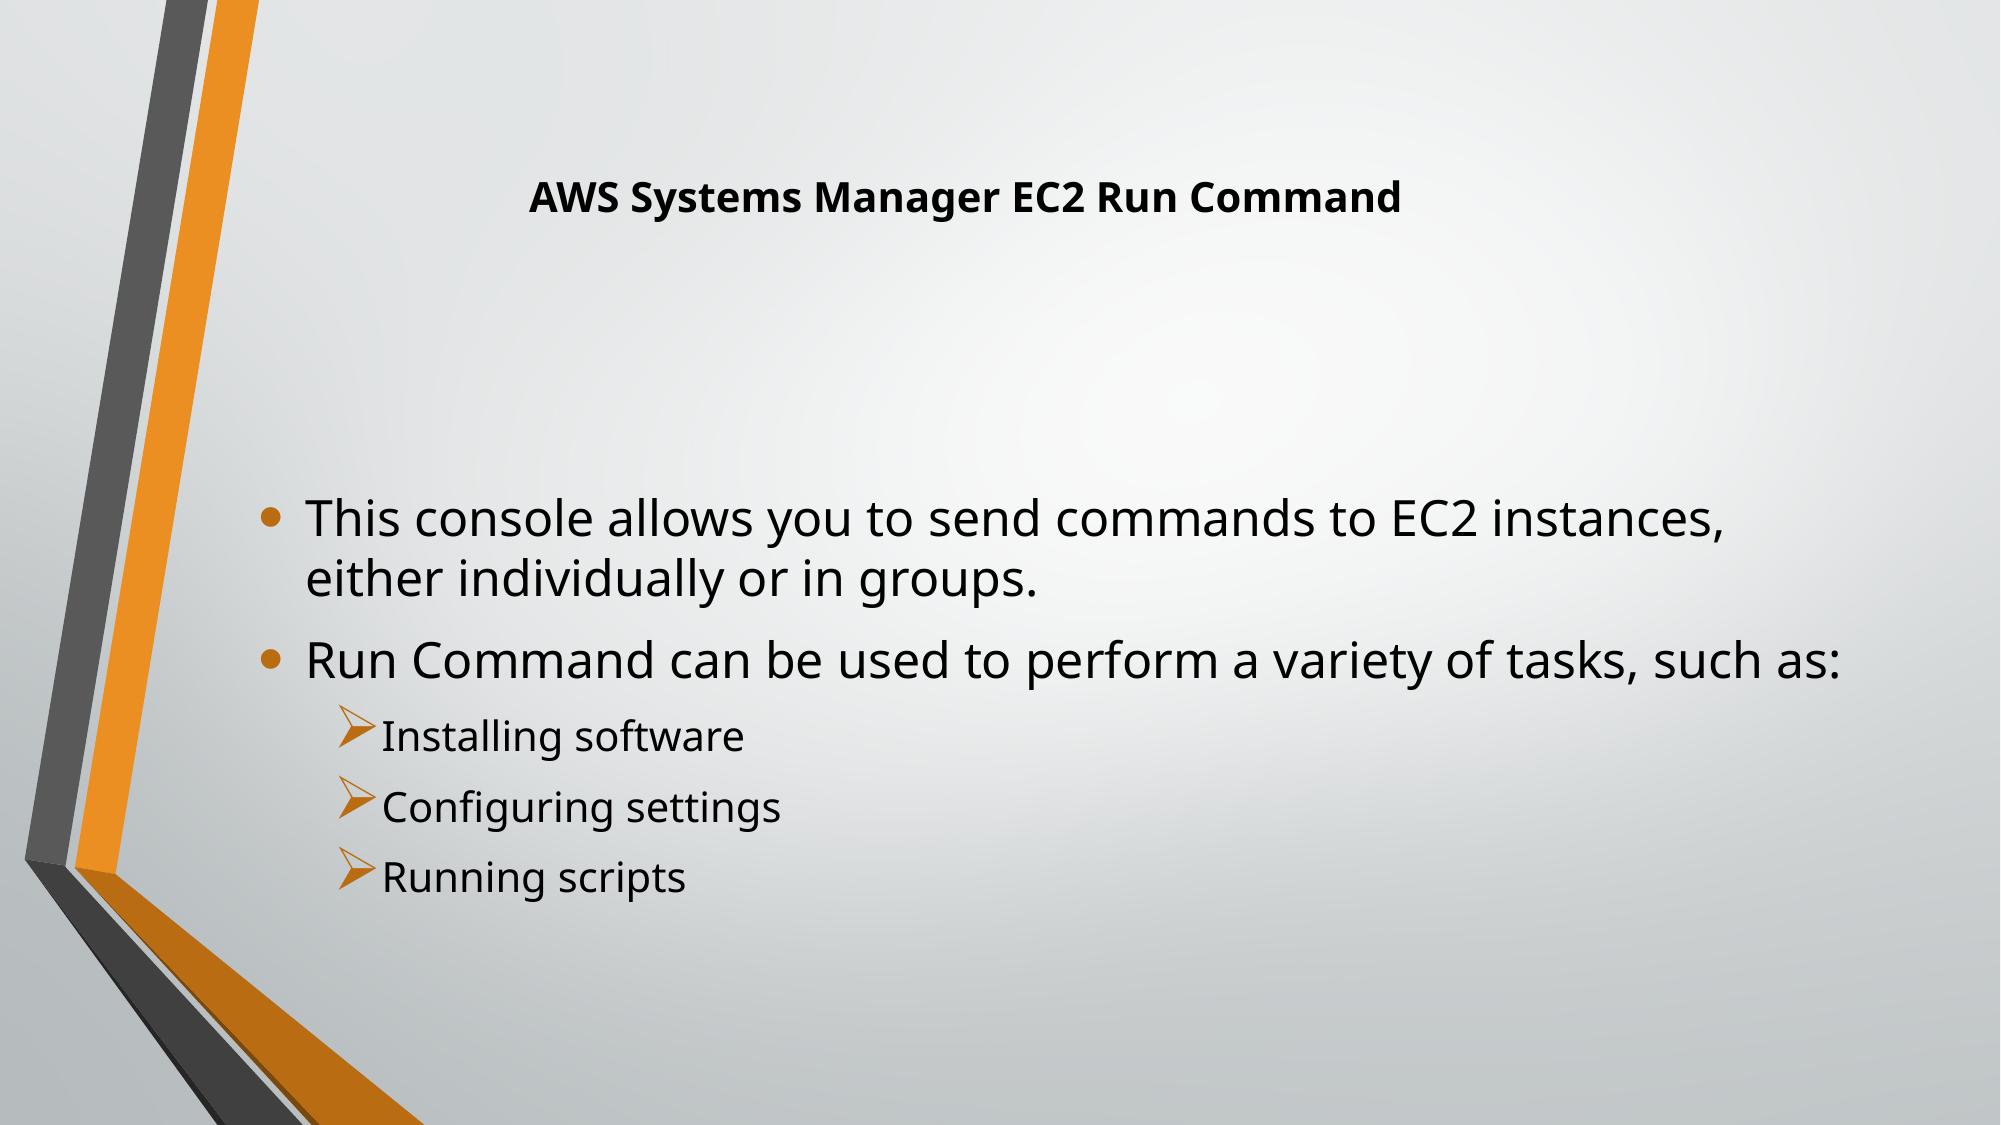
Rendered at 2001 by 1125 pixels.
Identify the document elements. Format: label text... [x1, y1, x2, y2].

list This console allows you to send commands to EC2 instances, either individually or in groups. Run Command can be used to perform a variety of tasks, such as: Installing software Configuring settings Running scripts [243, 437, 1887, 950]
title AWS Systems Manager EC2 Run Command [243, 112, 1700, 279]
